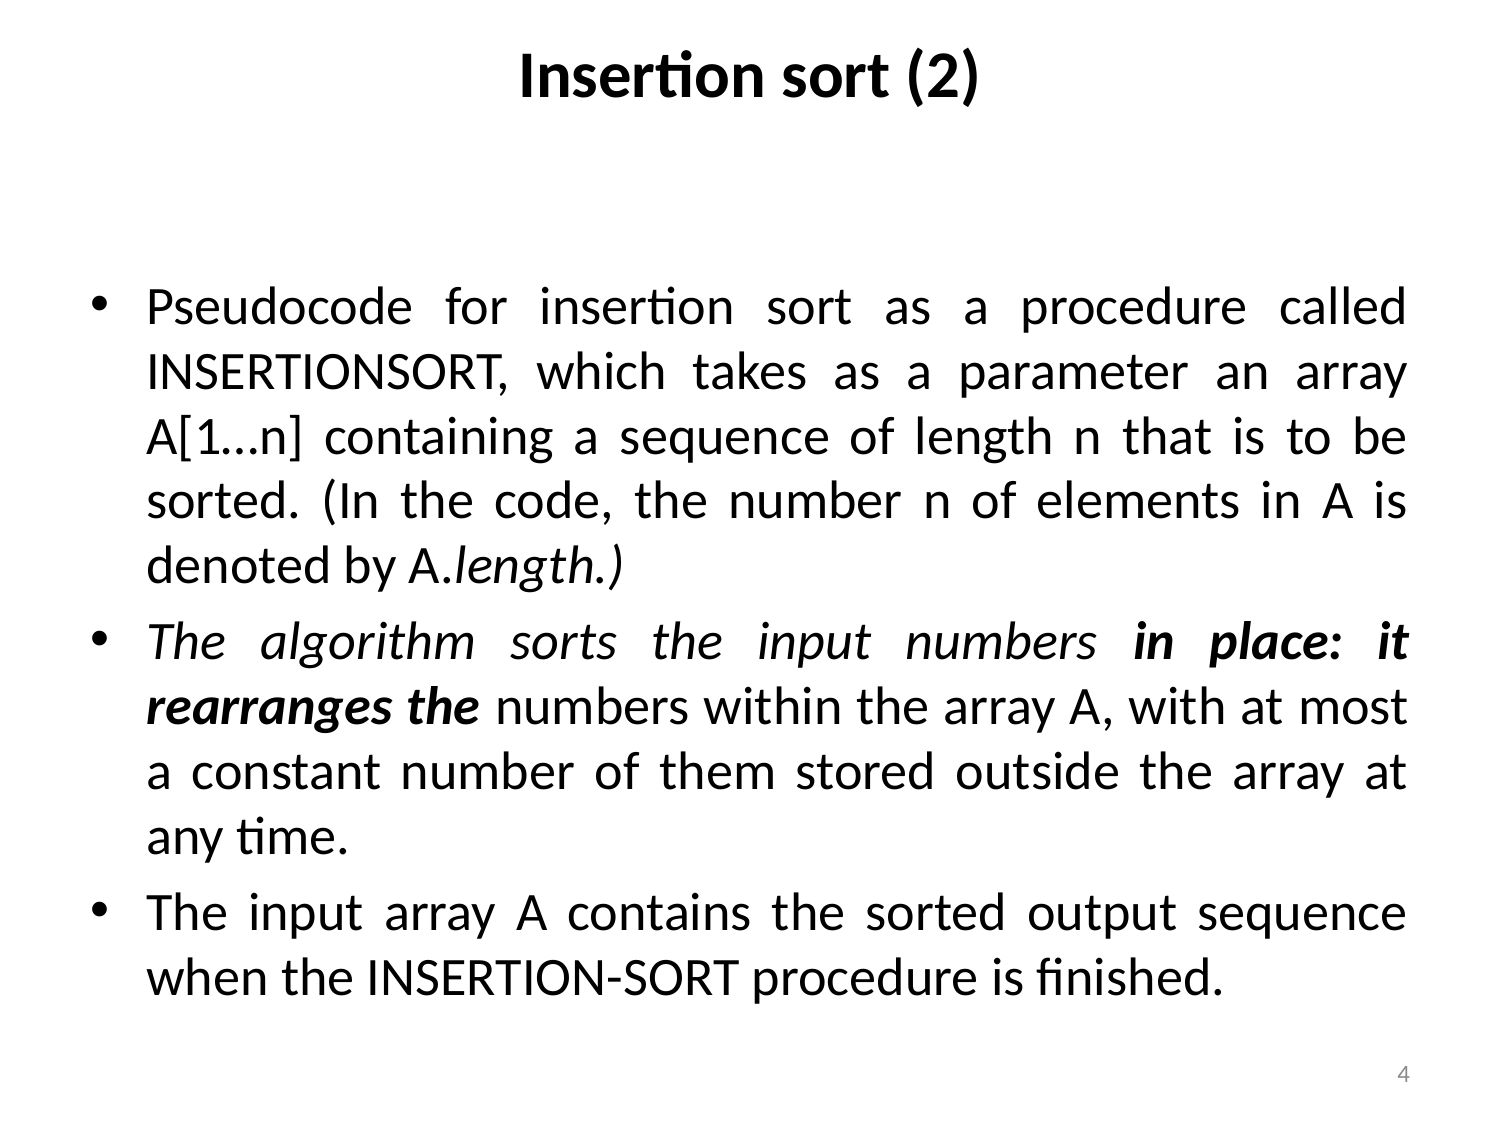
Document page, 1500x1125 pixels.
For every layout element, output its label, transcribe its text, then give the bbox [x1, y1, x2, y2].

title Insertion sort (2) [75, 12, 1425, 130]
list Pseudocode for insertion sort as a procedure called INSERTIONSORT, which takes as a parameter an array A[1…n] containing a sequence of length n that is to be sorted. (In the code, the number n of elements in A is denoted by A.length.) The algorithm sorts the input numbers in place: it rearranges the numbers within the array A, with at most a constant number of them stored outside the array at any time. The input array A contains the sorted output sequence when the INSERTION-SORT procedure is finished. [75, 262, 1425, 1005]
slide_number 4 [1074, 1042, 1425, 1103]
